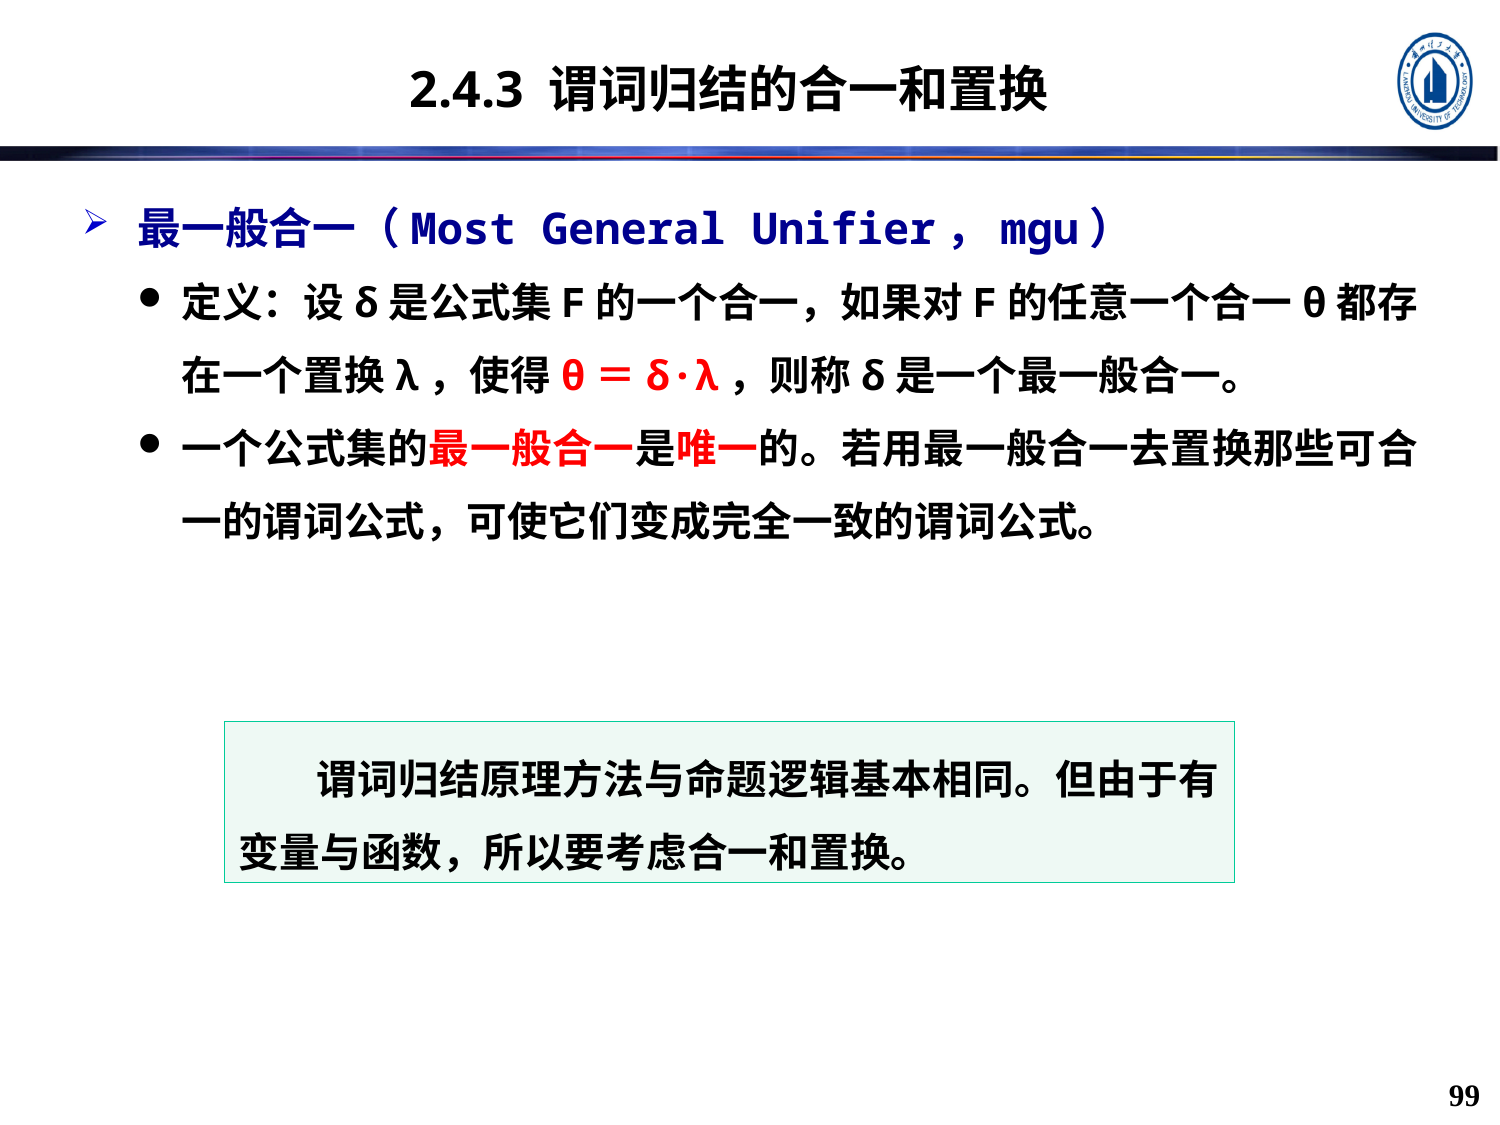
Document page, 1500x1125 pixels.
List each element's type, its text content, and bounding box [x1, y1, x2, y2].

list 最一般合一（Most General Unifier，mgu） 定义：设δ是公式集F的一个合一，如果对F的任意一个合一θ都存在一个置换λ，使得θ＝δ·λ，则称δ是一个最一般合一。 一个公式集的最一般合一是唯一的。若用最一般合一去置换那些可合一的谓词公式，可使它们变成完全一致的谓词公式。 [70, 168, 1430, 1061]
picture [0, 146, 1500, 161]
slide_number 99 [1429, 1067, 1500, 1125]
title 2.4.3 谓词归结的合一和置换 [70, 37, 1388, 138]
text_box 谓词归结原理方法与命题逻辑基本相同。但由于有变量与函数，所以要考虑合一和置换。 [224, 721, 1235, 883]
picture [1387, 26, 1482, 136]
